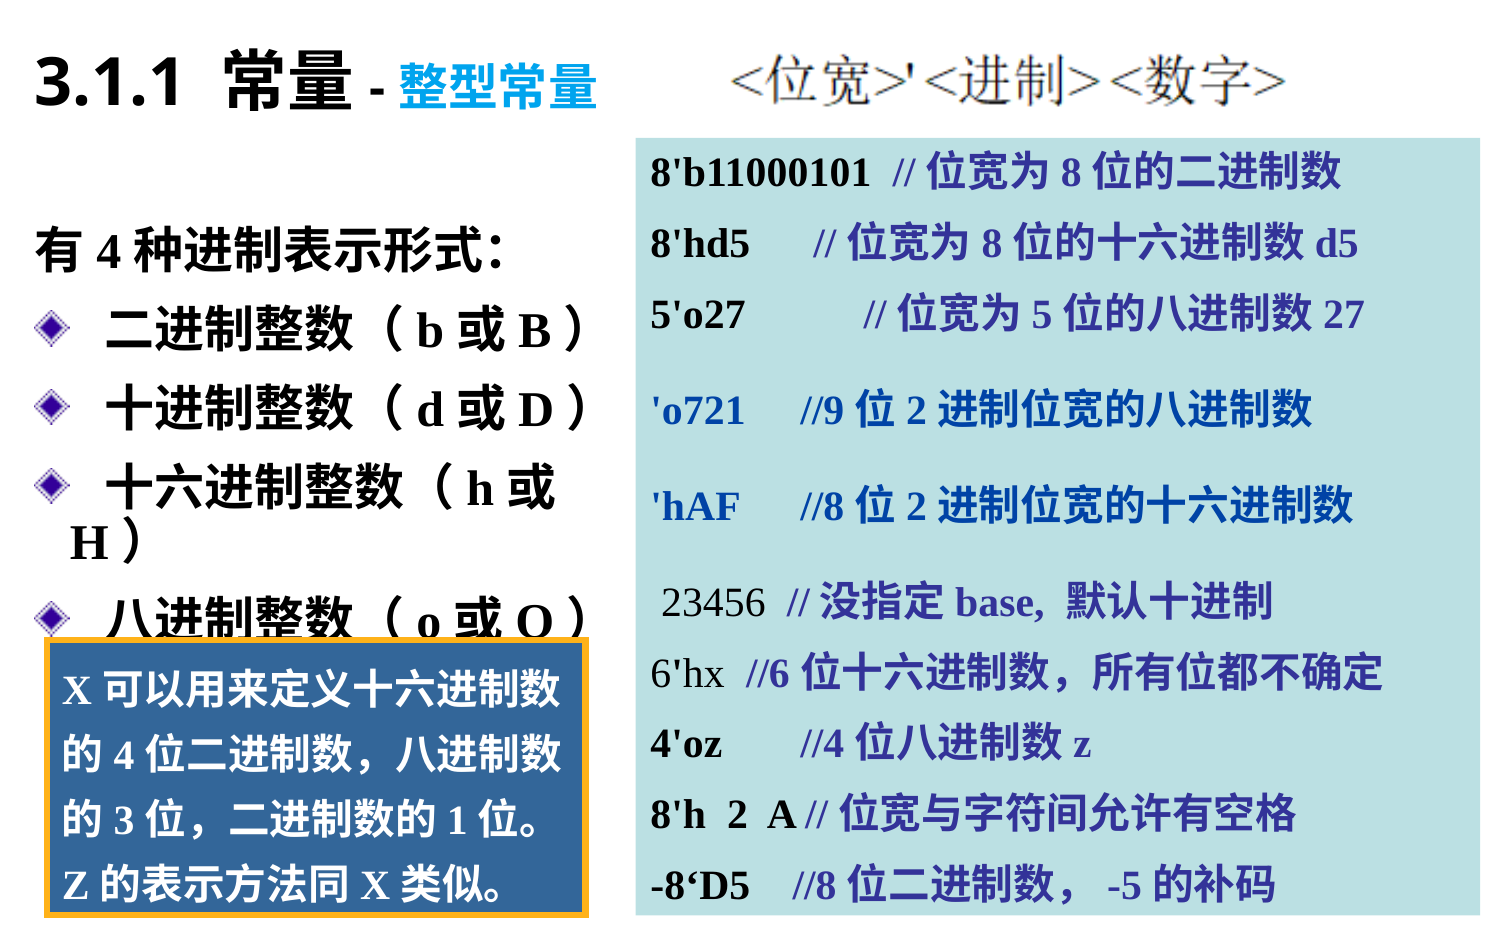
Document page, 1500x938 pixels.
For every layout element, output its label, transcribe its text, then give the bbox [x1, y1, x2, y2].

text_box 8'b11000101 //位宽为8位的二进制数 8'hd5 //位宽为8位的十六进制数d5 5'o27 //位宽为5位的八进制数27 'o721 //9位2进制位宽的八进制数 'hAF //8位2进制位宽的十六进制数 23456 //没指定base, 默认十进制 6'hx //6位十六进制数，所有位都不确定 4'oz //4位八进制数z 8'h 2 A //位宽与字符间允许有空格 -8‘D5 //8位二进制数，-5的补码 [635, 137, 1481, 916]
picture [702, 29, 1322, 137]
picture [34, 310, 70, 347]
picture [34, 468, 70, 504]
text_box 有4种进制表示形式： 二进制整数（b或B） 十进制整数（d或D） 十六进制整数（h或H） 八进制整数（o或O） [19, 218, 635, 657]
text_box X可以用来定义十六进制数的4位二进制数，八进制数的3位，二进制数的1位。Z的表示方法同X类似。 [47, 640, 586, 915]
picture [34, 389, 70, 425]
text_box 3.1.1 常量-整型常量 [19, 31, 613, 127]
picture [34, 601, 70, 637]
